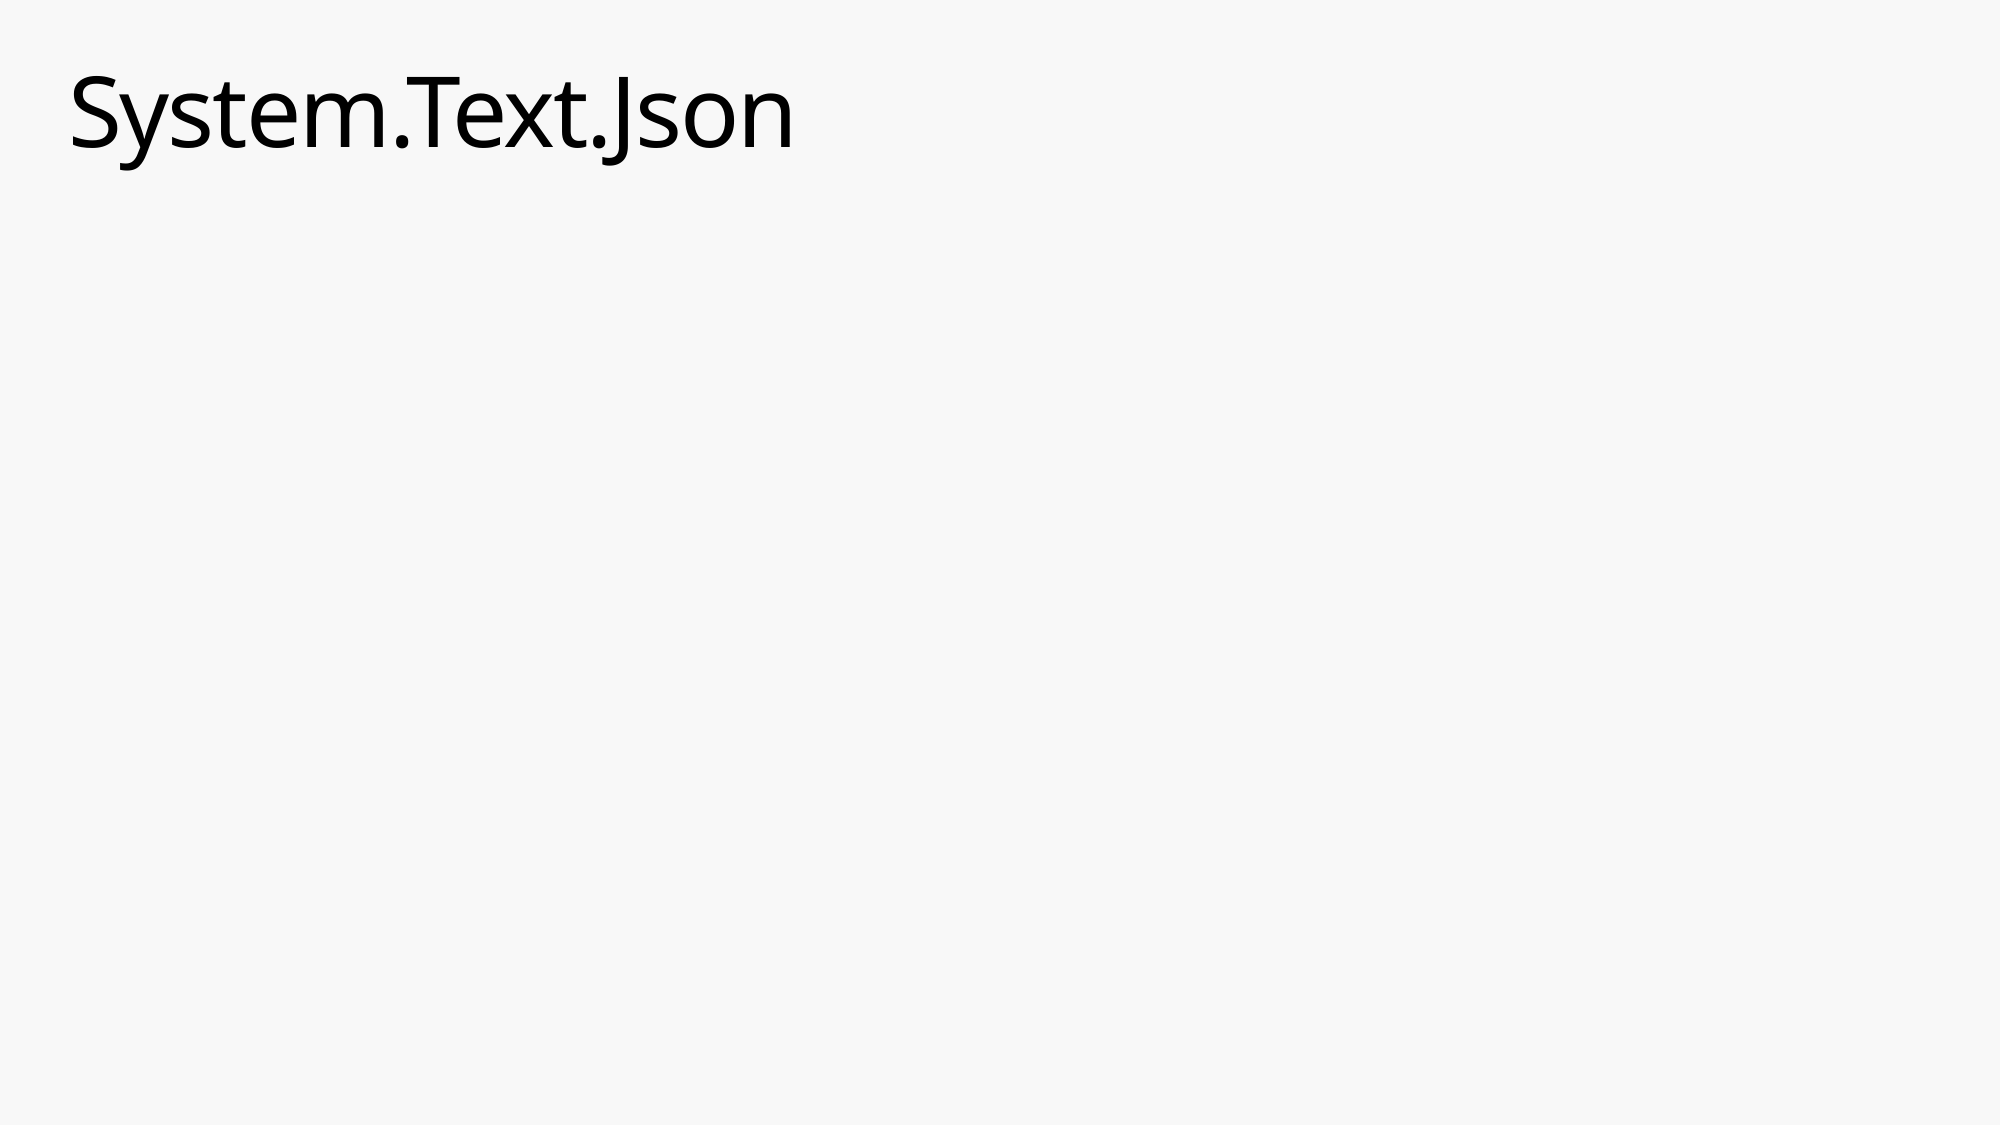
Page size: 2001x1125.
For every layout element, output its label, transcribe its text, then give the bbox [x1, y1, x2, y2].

title System.Text.Json [44, 47, 1957, 196]
